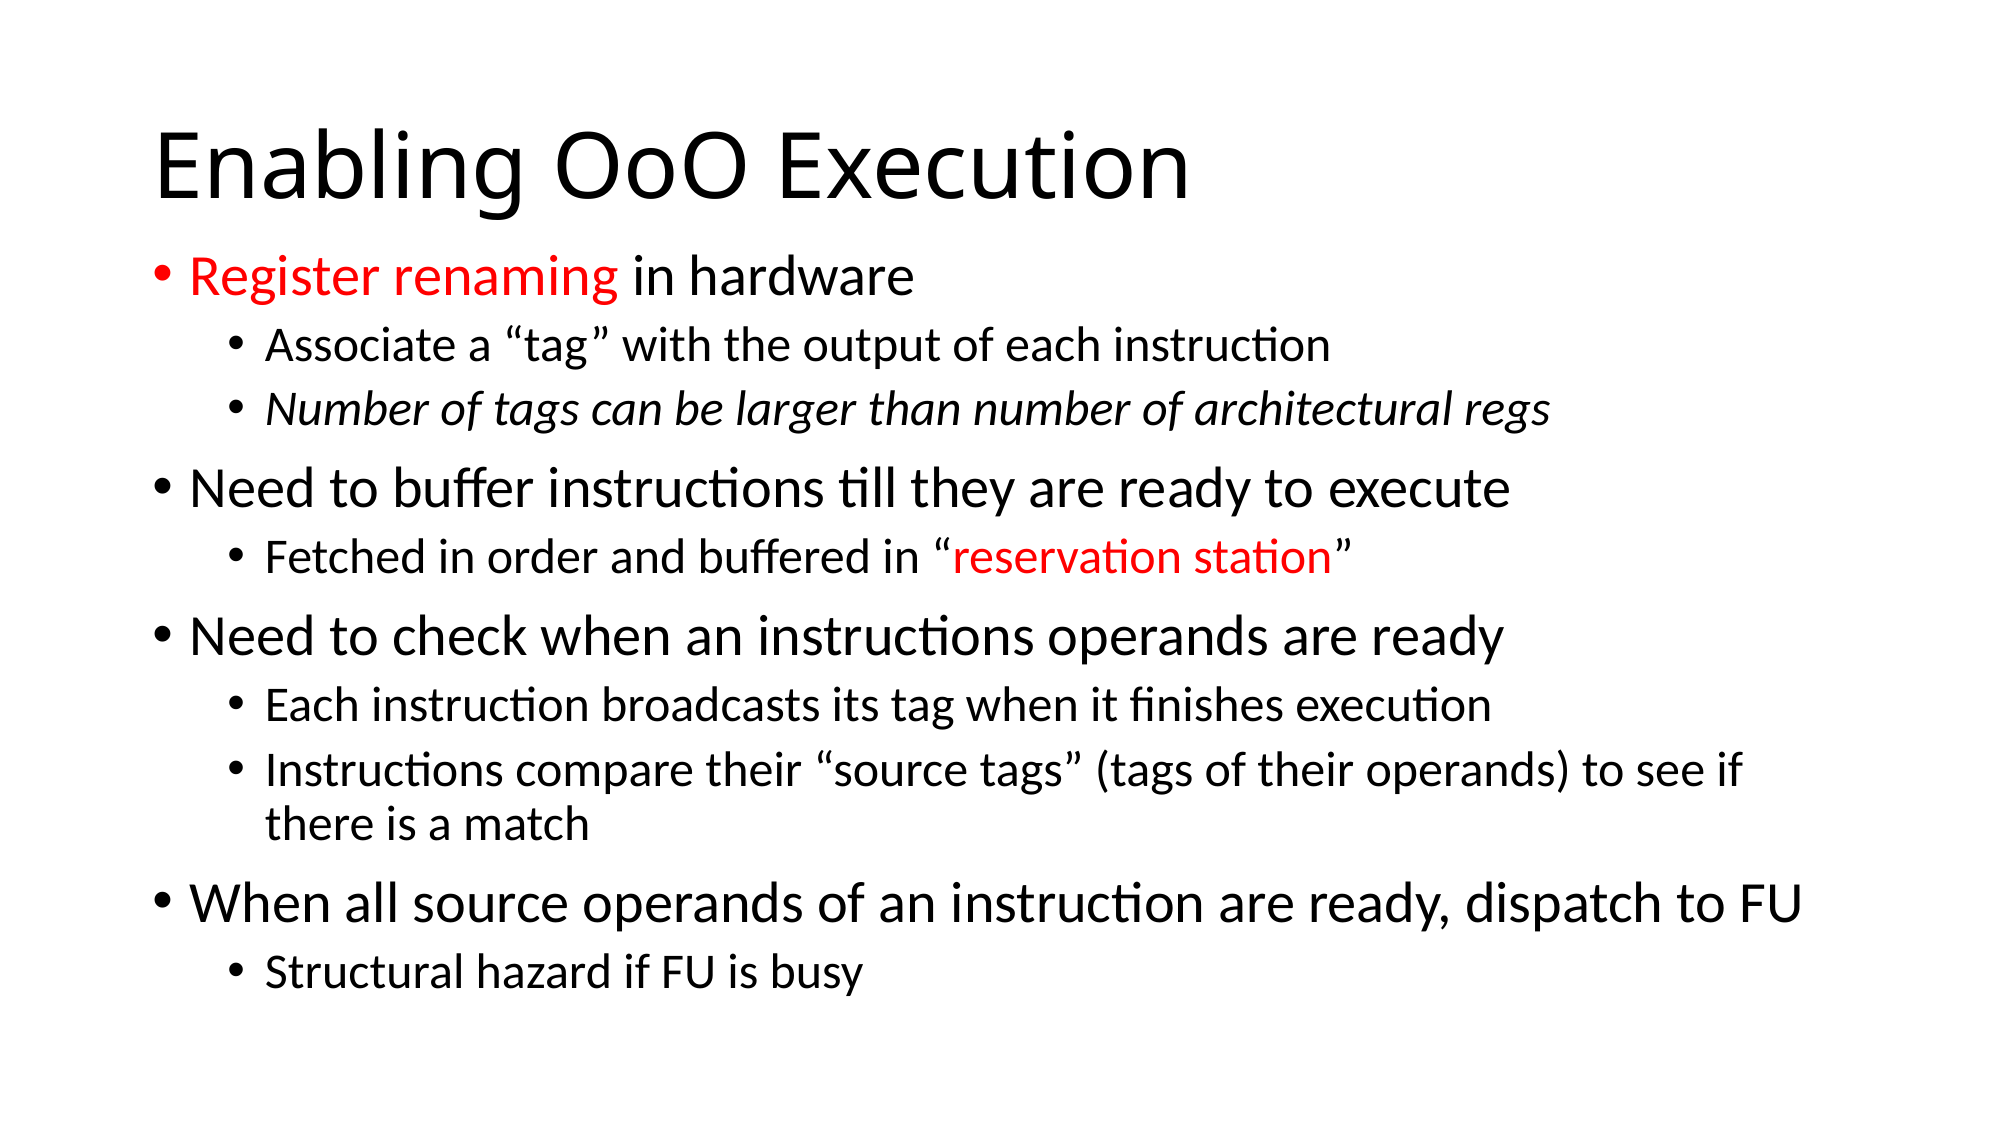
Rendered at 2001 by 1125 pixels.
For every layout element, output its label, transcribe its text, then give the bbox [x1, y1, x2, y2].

title Enabling OoO Execution [137, 59, 1863, 237]
list Register renaming in hardware Associate a “tag” with the output of each instruction Number of tags can be larger than number of architectural regs Need to buffer instructions till they are ready to execute Fetched in order and buffered in “reservation station” Need to check when an instructions operands are ready Each instruction broadcasts its tag when it finishes execution Instructions compare their “source tags” (tags of their operands) to see if there is a match When all source operands of an instruction are ready, dispatch to FU Structural hazard if FU is busy [137, 237, 1863, 1112]
